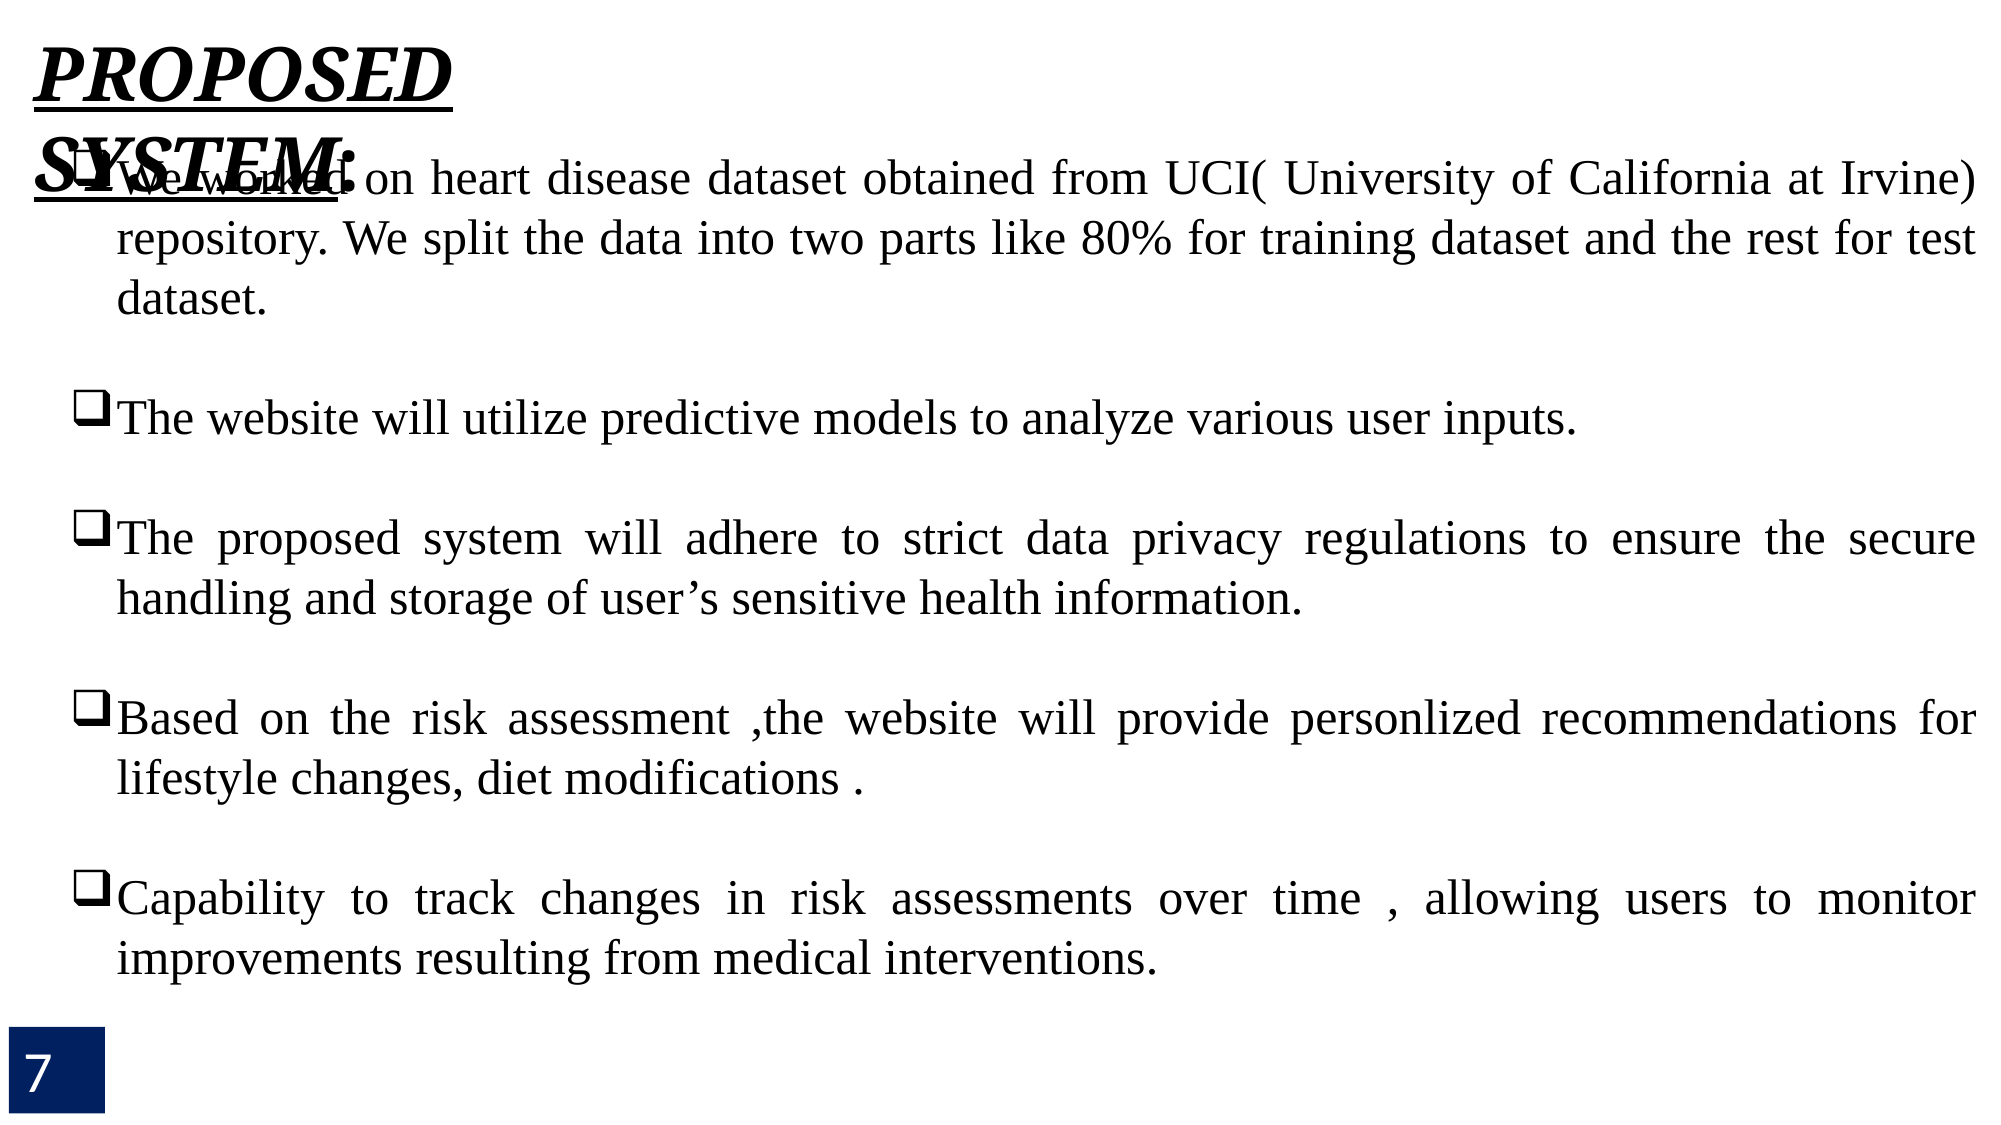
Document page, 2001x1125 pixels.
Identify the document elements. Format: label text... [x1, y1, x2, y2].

text_box 7 [8, 1026, 105, 1114]
text_box We worked on heart disease dataset obtained from UCI( University of California at Irvine) repository. We split the data into two parts like 80% for training dataset and the rest for test dataset. The website will utilize predictive models to analyze various user inputs. The proposed system will adhere to strict data privacy regulations to ensure the secure handling and storage of user’s sensitive health information. Based on the risk assessment ,the website will provide personlized recommendations for lifestyle changes, diet modifications . Capability to track changes in risk assessments over time , allowing users to monitor improvements resulting from medical interventions. [55, 137, 1994, 1019]
text_box PROPOSED SYSTEM: [19, 19, 676, 214]
